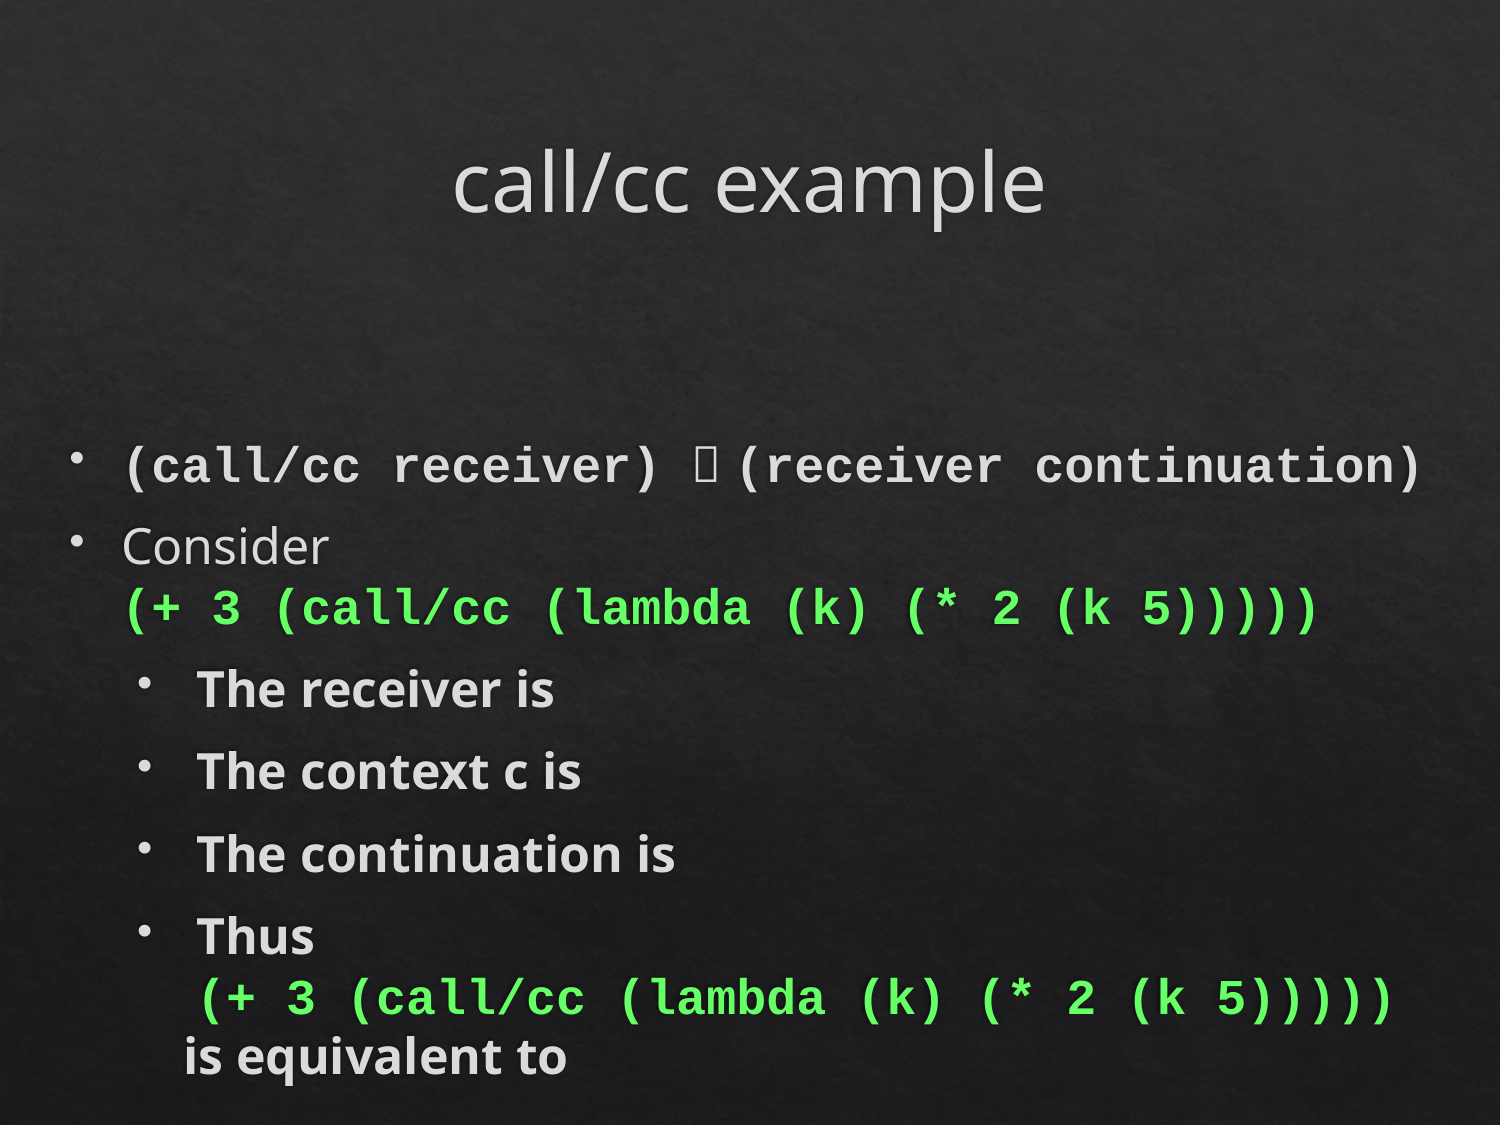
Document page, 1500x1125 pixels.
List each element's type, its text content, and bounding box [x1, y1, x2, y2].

title call/cc example [112, 99, 1387, 260]
list (call/cc receiver)  (receiver continuation) Consider (+ 3 (call/cc (lambda (k) (* 2 (k 5))))) The receiver is The context c is The continuation is Thus (+ 3 (call/cc (lambda (k) (* 2 (k 5))))) is equivalent to [50, 425, 1500, 1125]
